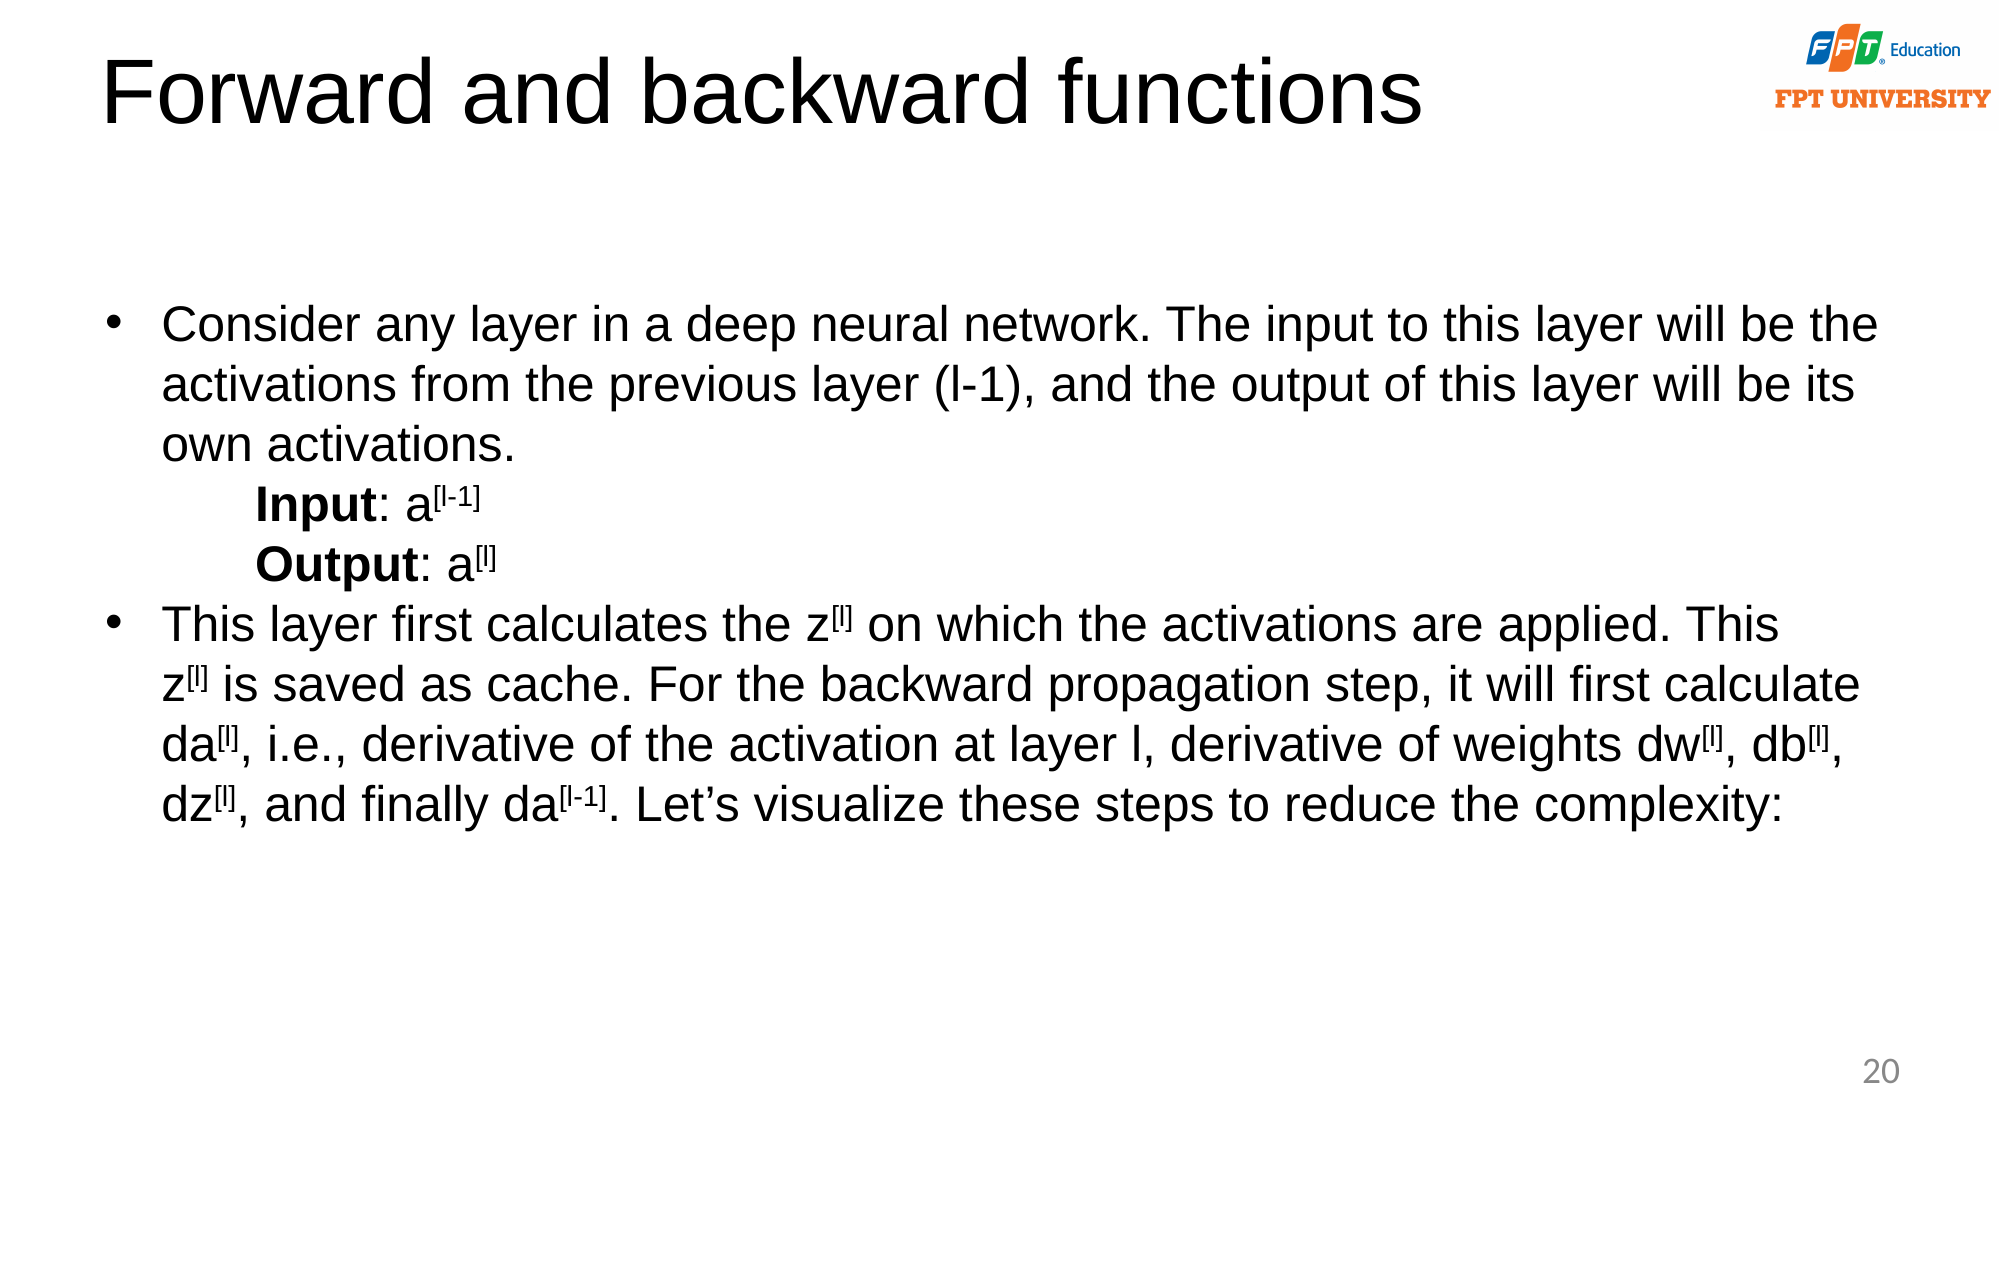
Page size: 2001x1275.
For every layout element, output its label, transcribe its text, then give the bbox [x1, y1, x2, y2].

slide_number 20 [1440, 1046, 1900, 1275]
title Forward and backward functions [41, 19, 1655, 235]
picture [1760, 0, 1999, 131]
text_box Consider any layer in a deep neural network. The input to this layer will be the activations from the previous layer (l-1), and the output of this layer will be its own activations. Input: a[l-1] Output: a[l] This layer first calculates the z[l] on which the activations are applied. This z[l] is saved as cache. For the backward propagation step, it will first calculate da[l], i.e., derivative of the activation at layer l, derivative of weights dw[l], db[l], dz[l], and finally da[l-1]. Let’s visualize these steps to reduce the complexity: [90, 283, 1900, 839]
